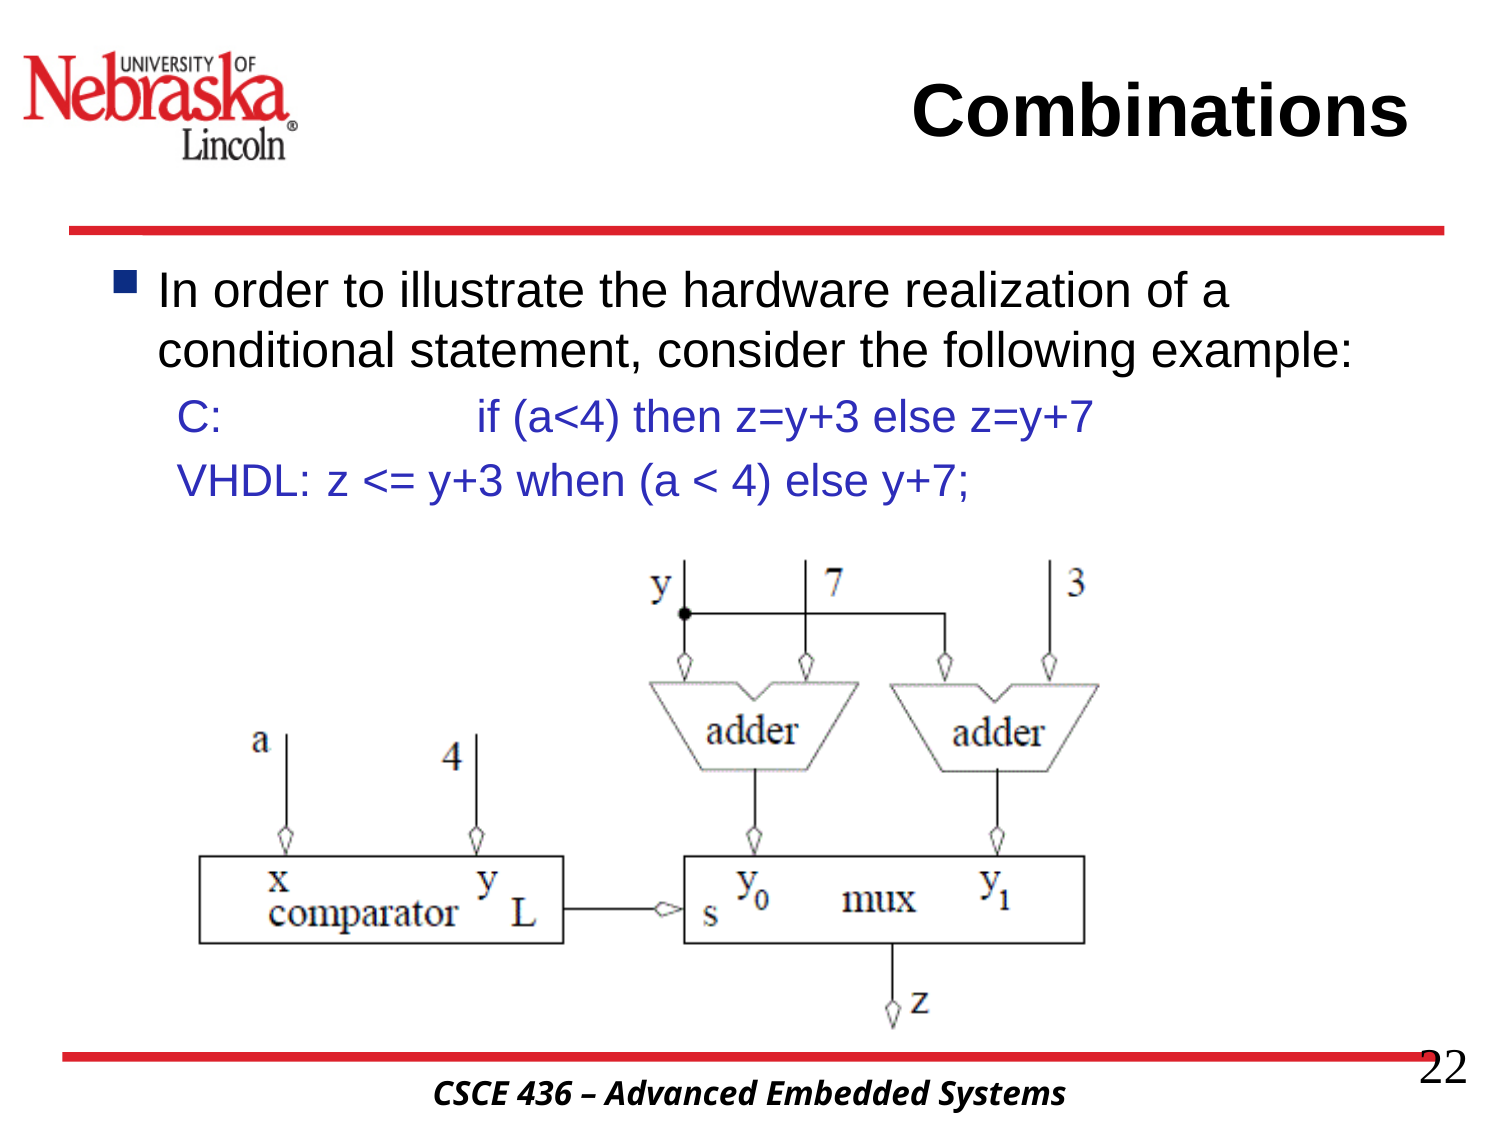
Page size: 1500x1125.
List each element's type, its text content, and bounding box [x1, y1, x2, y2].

slide_number 22 [1133, 1025, 1484, 1105]
picture [173, 516, 1324, 1050]
picture [1, 32, 313, 181]
list In order to illustrate the hardware realization of a conditional statement, consider the following example: C: if (a<4) then z=y+3 else z=y+7 VHDL: z <= y+3 when (a < 4) else y+7; [95, 249, 1430, 960]
title Combinations [313, 12, 1427, 201]
